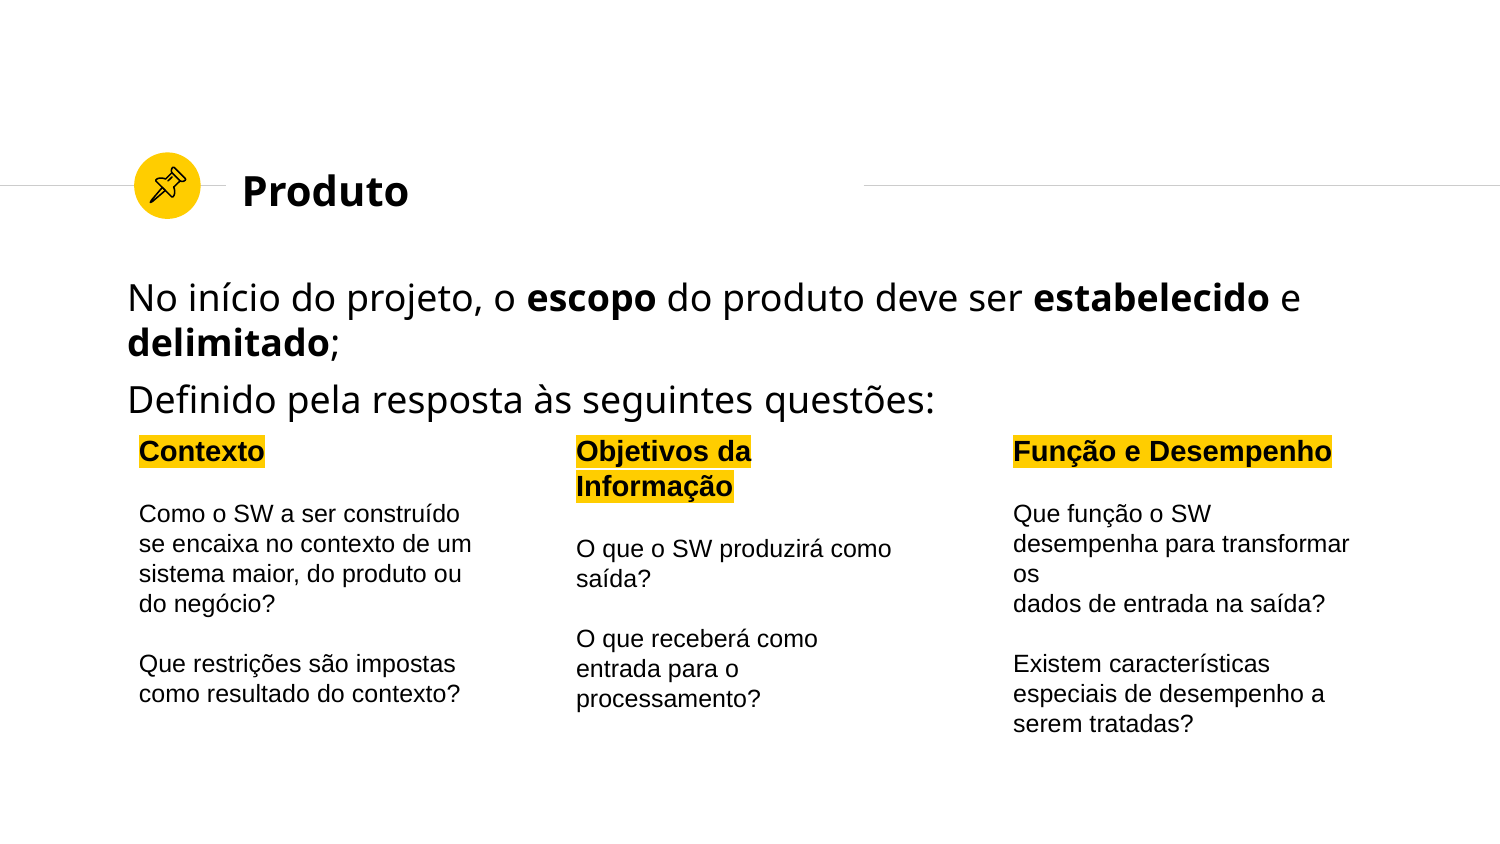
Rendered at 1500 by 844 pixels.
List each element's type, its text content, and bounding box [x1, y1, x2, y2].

text_box Objetivos da Informação O que o SW produzirá como saída? O que receberá como entrada para o processamento? [561, 417, 916, 812]
text_box Contexto Como o SW a ser construído se encaixa no contexto de um sistema maior, do produto ou do negócio? Que restrições são impostas como resultado do contexto? [123, 417, 502, 812]
text_box No início do projeto, o escopo do produto deve ser estabelecido e delimitado; Definido pela resposta às seguintes questões: [112, 258, 1447, 621]
title Produto [226, 153, 863, 226]
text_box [150, 166, 186, 203]
text_box Função e Desempenho Que função o SW desempenha para transformar os dados de entrada na saída? Existem características especiais de desempenho a serem tratadas? [998, 417, 1376, 812]
